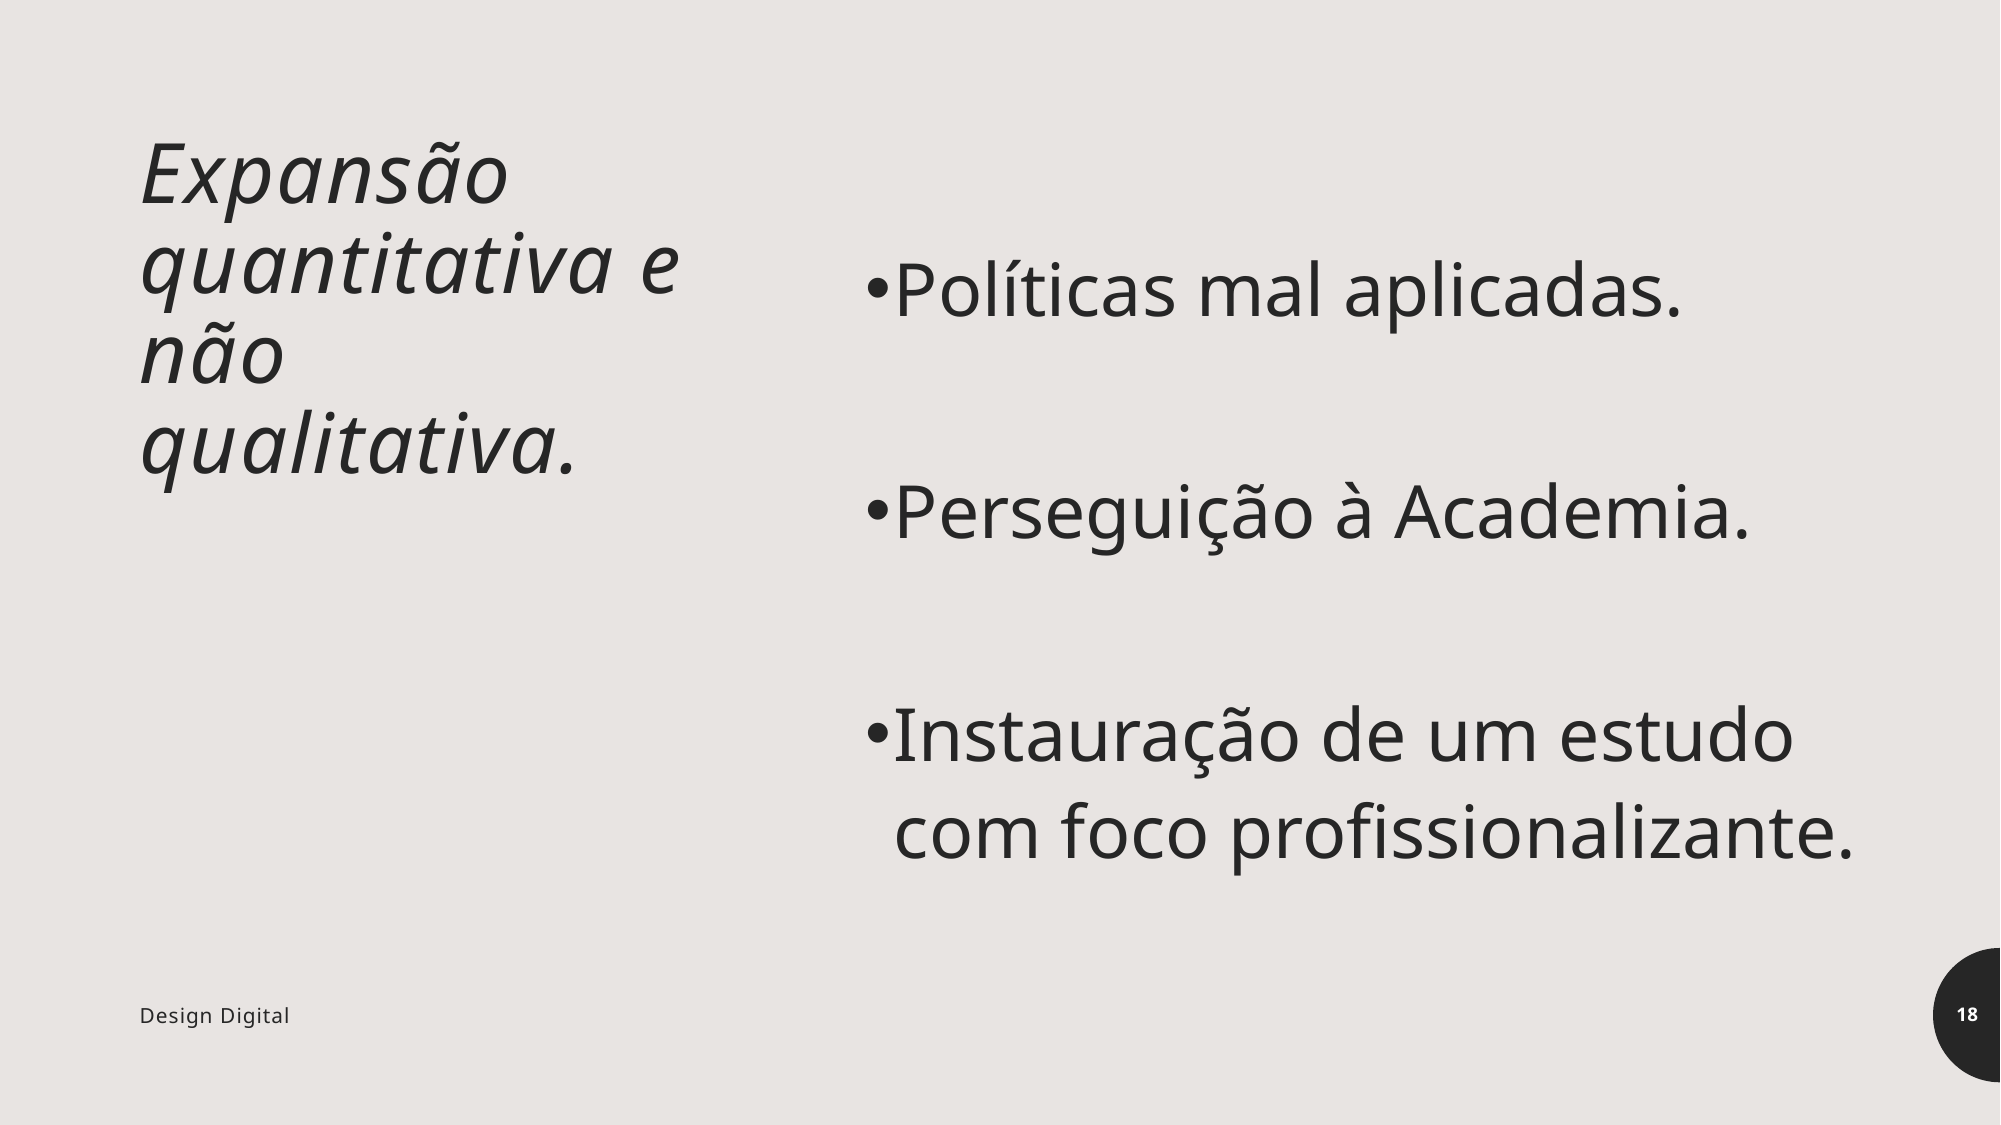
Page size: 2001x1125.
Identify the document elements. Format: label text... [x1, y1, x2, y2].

list Políticas mal aplicadas. Perseguição à Academia. Instauração de um estudo com foco profissionalizante. [850, 124, 1875, 905]
slide_number 18 [1933, 985, 2000, 1046]
footer Design Digital [124, 985, 753, 1046]
title Expansão quantitativa e não qualitativa. [124, 124, 753, 905]
